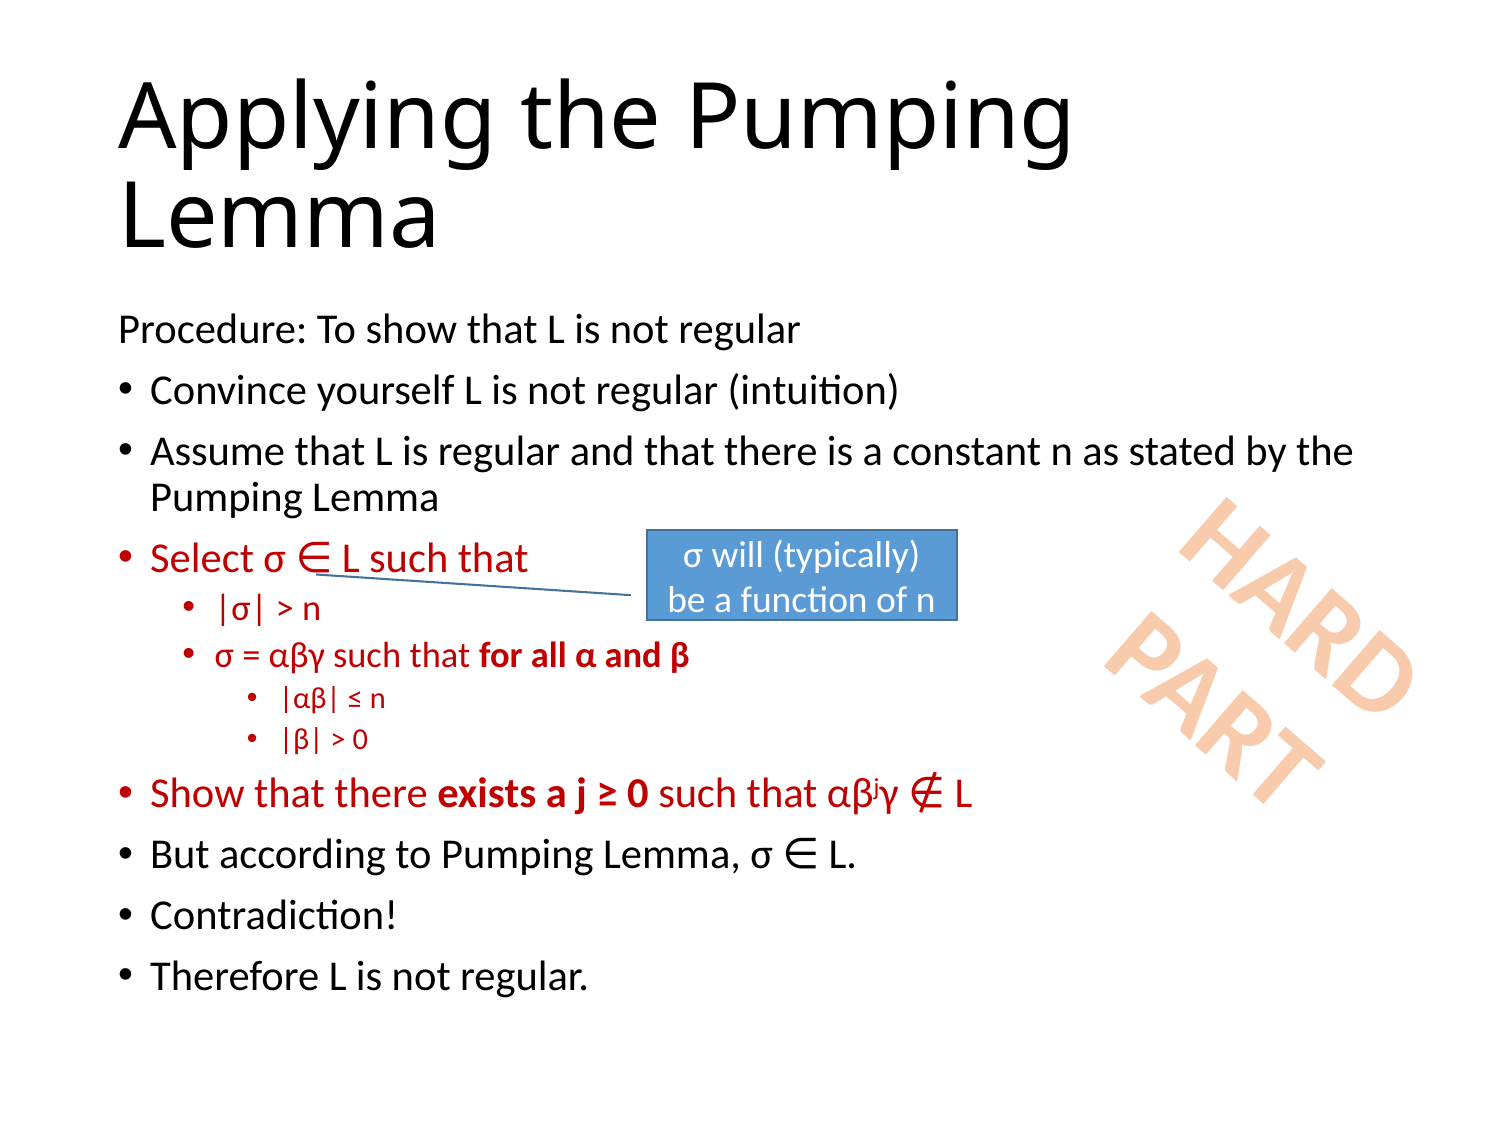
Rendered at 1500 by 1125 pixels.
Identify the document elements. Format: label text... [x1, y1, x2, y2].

title Applying the Pumping Lemma [103, 59, 1397, 278]
text_box HARD PART [1055, 448, 1472, 863]
list Procedure: To show that L is not regular Convince yourself L is not regular (intuition) Assume that L is regular and that there is a constant n as stated by the Pumping Lemma Select σ ∈ L such that |σ| > n σ = αβγ such that for all α and β |αβ| ≤ n |β| > 0 Show that there exists a j ≥ 0 such that αβjγ ∉ L But according to Pumping Lemma, σ ∈ L. Contradiction! Therefore L is not regular. [103, 299, 1397, 1014]
text_box σ will (typically) be a function of n [316, 573, 631, 597]
text_box σ will (typically) be a function of n [646, 529, 958, 621]
